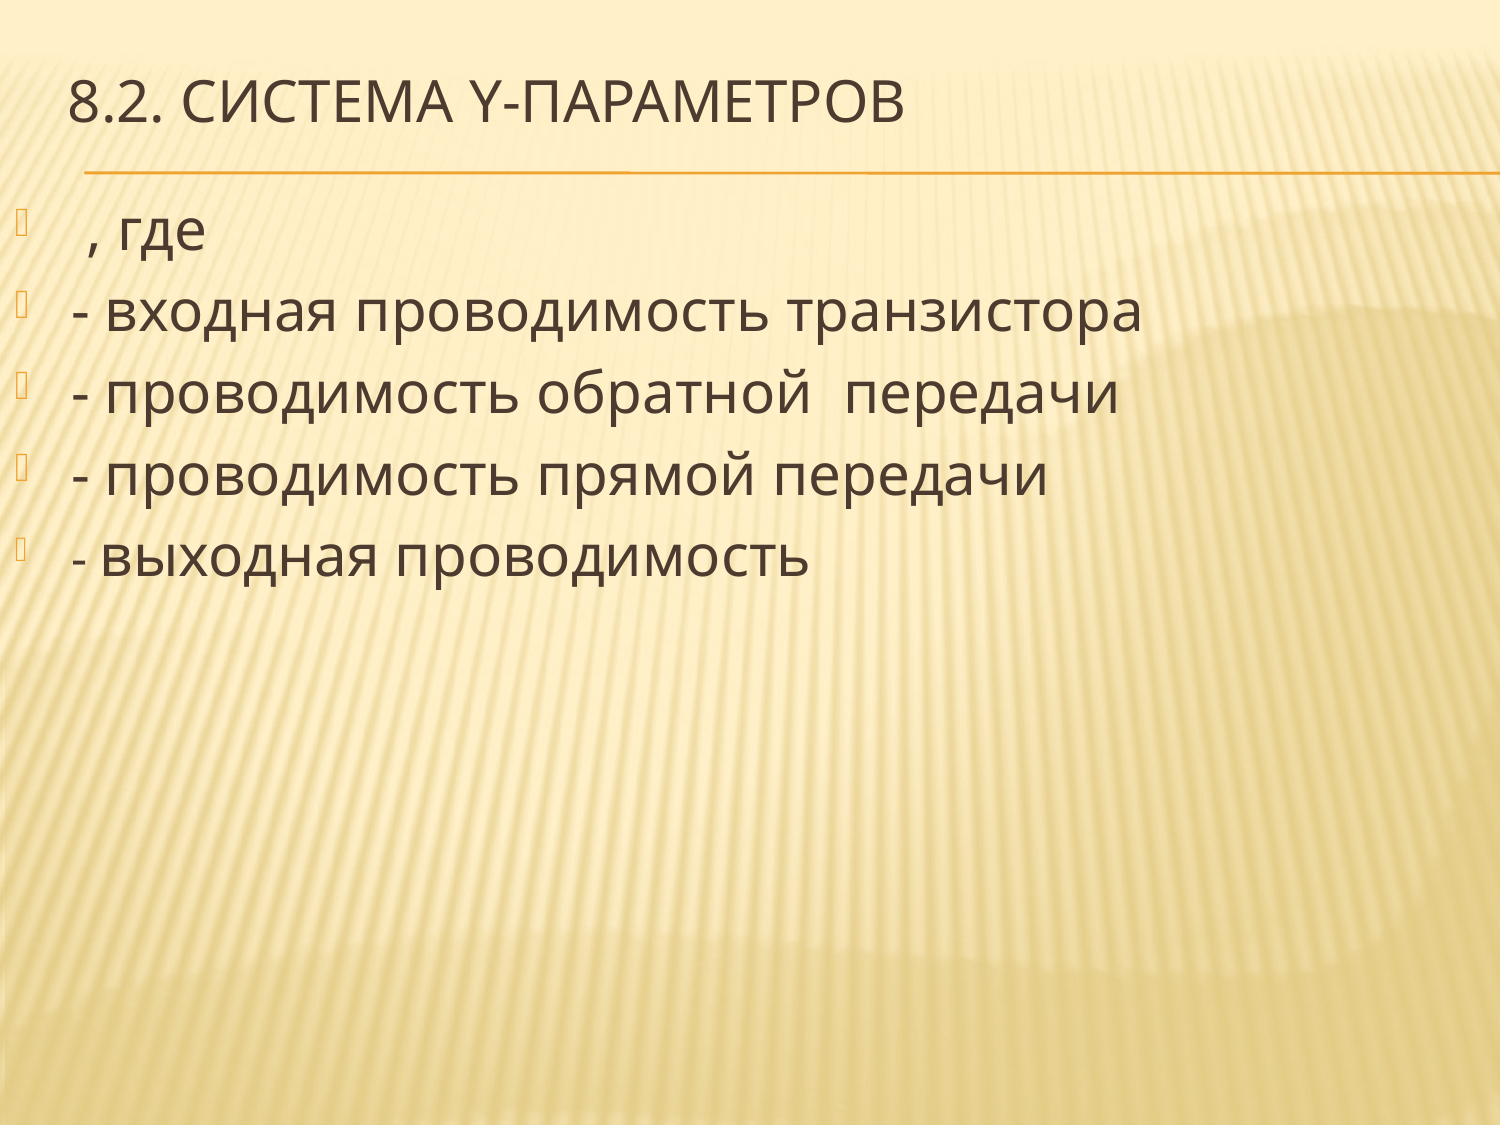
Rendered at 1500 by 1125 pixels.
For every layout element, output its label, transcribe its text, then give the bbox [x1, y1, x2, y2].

title 8.2. система Y-параметров [53, 30, 1479, 169]
